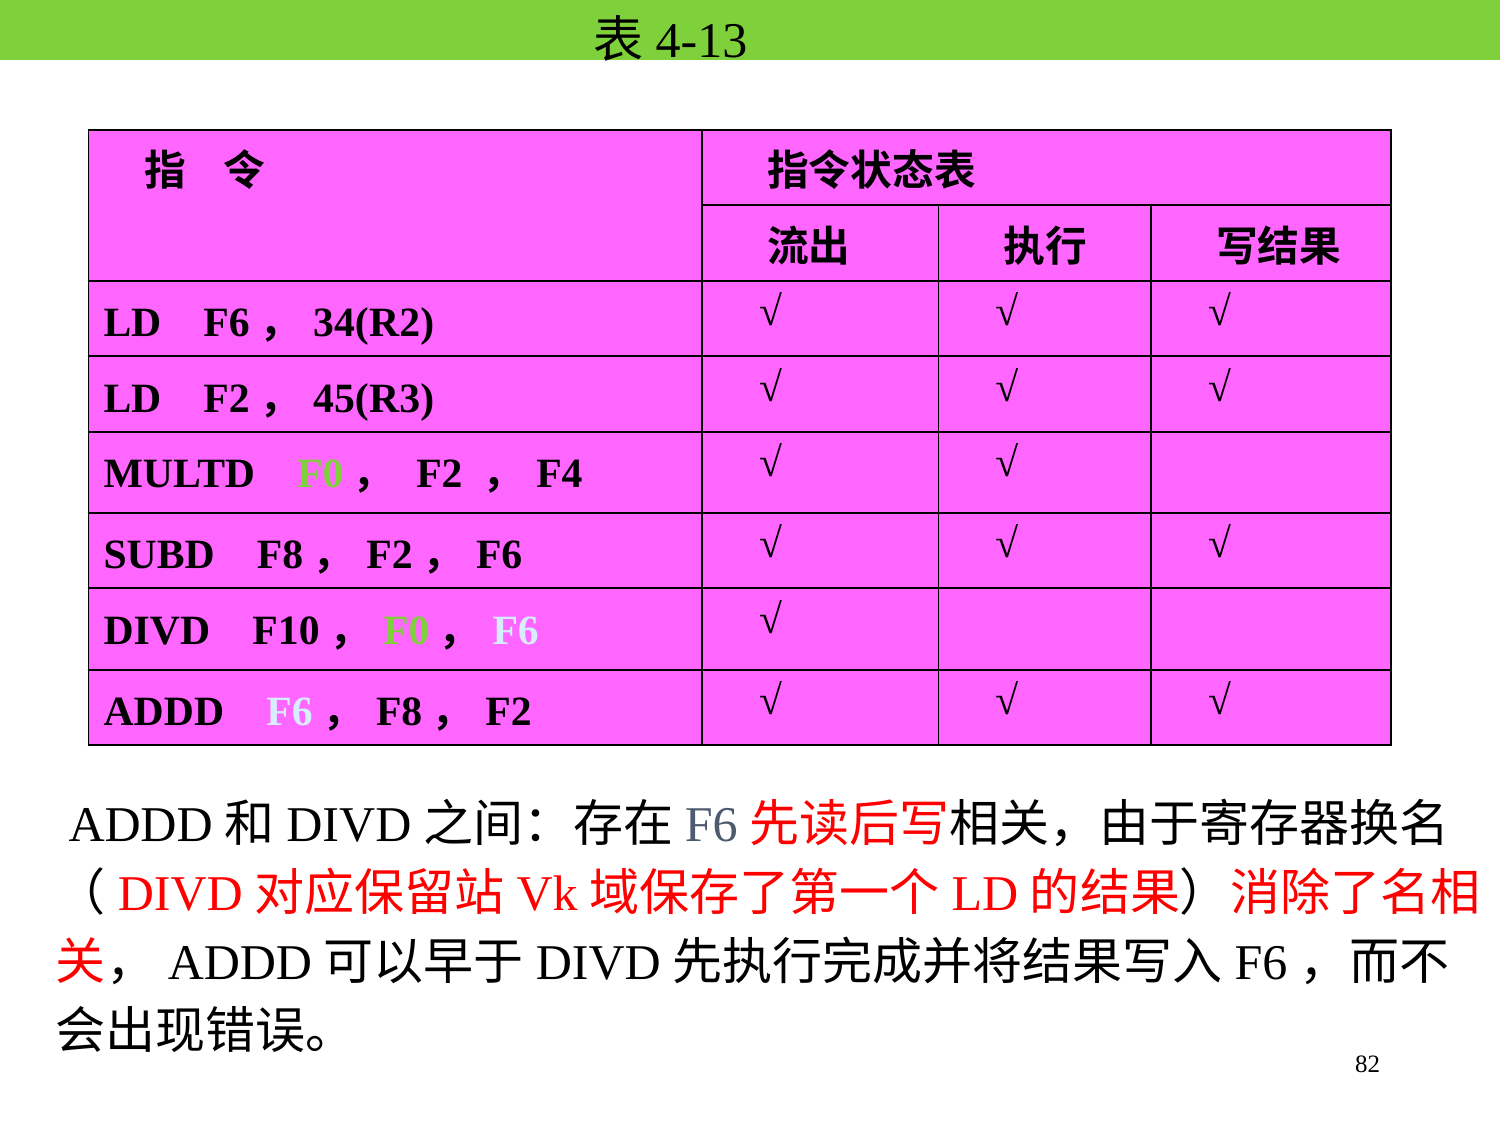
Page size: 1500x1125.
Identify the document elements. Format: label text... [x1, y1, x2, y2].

table_cell √ [703, 671, 938, 744]
text_box 表4-13 [578, 0, 763, 75]
table_cell √ [939, 282, 1150, 355]
table_cell [1152, 433, 1390, 512]
table_cell LD F6，34(R2) [89, 282, 701, 355]
table_cell LD F2，45(R3) [89, 357, 701, 431]
table_cell √ [1152, 671, 1390, 744]
table_cell 写结果 [1152, 206, 1390, 280]
table_cell √ [939, 671, 1150, 744]
text_box 82 [1074, 1066, 1388, 1100]
table_cell √ [703, 589, 938, 669]
table_cell SUBD F8，F2，F6 [89, 514, 701, 587]
text_box ADDD和DIVD之间：存在F6先读后写相关，由于寄存器换名（DIVD对应保留站Vk域保存了第一个LD的结果）消除了名相关，ADDD可以早于DIVD先执行完成并将结果写入F6，而不会出现错误。 [41, 774, 1500, 1066]
table_cell DIVD F10，F0，F6 [89, 589, 701, 669]
table_cell √ [703, 357, 938, 431]
table_cell √ [703, 433, 938, 512]
table_cell 流出 [703, 206, 938, 280]
table_header 指令状态表 [703, 131, 1390, 204]
table_header 指 令 [89, 131, 701, 280]
table_cell √ [1152, 282, 1390, 355]
table_cell √ [939, 357, 1150, 431]
table_cell [939, 589, 1150, 669]
table_cell √ [939, 514, 1150, 587]
table_cell √ [1152, 357, 1390, 431]
table_cell ADDD F6，F8，F2 [89, 671, 701, 744]
table_cell MULTD F0， F2 ，F4 [89, 433, 701, 512]
table_cell √ [703, 514, 938, 587]
table_cell √ [939, 433, 1150, 512]
table_cell 执行 [939, 206, 1150, 280]
table_cell √ [703, 282, 938, 355]
table_cell [1152, 589, 1390, 669]
table_cell √ [1152, 514, 1390, 587]
